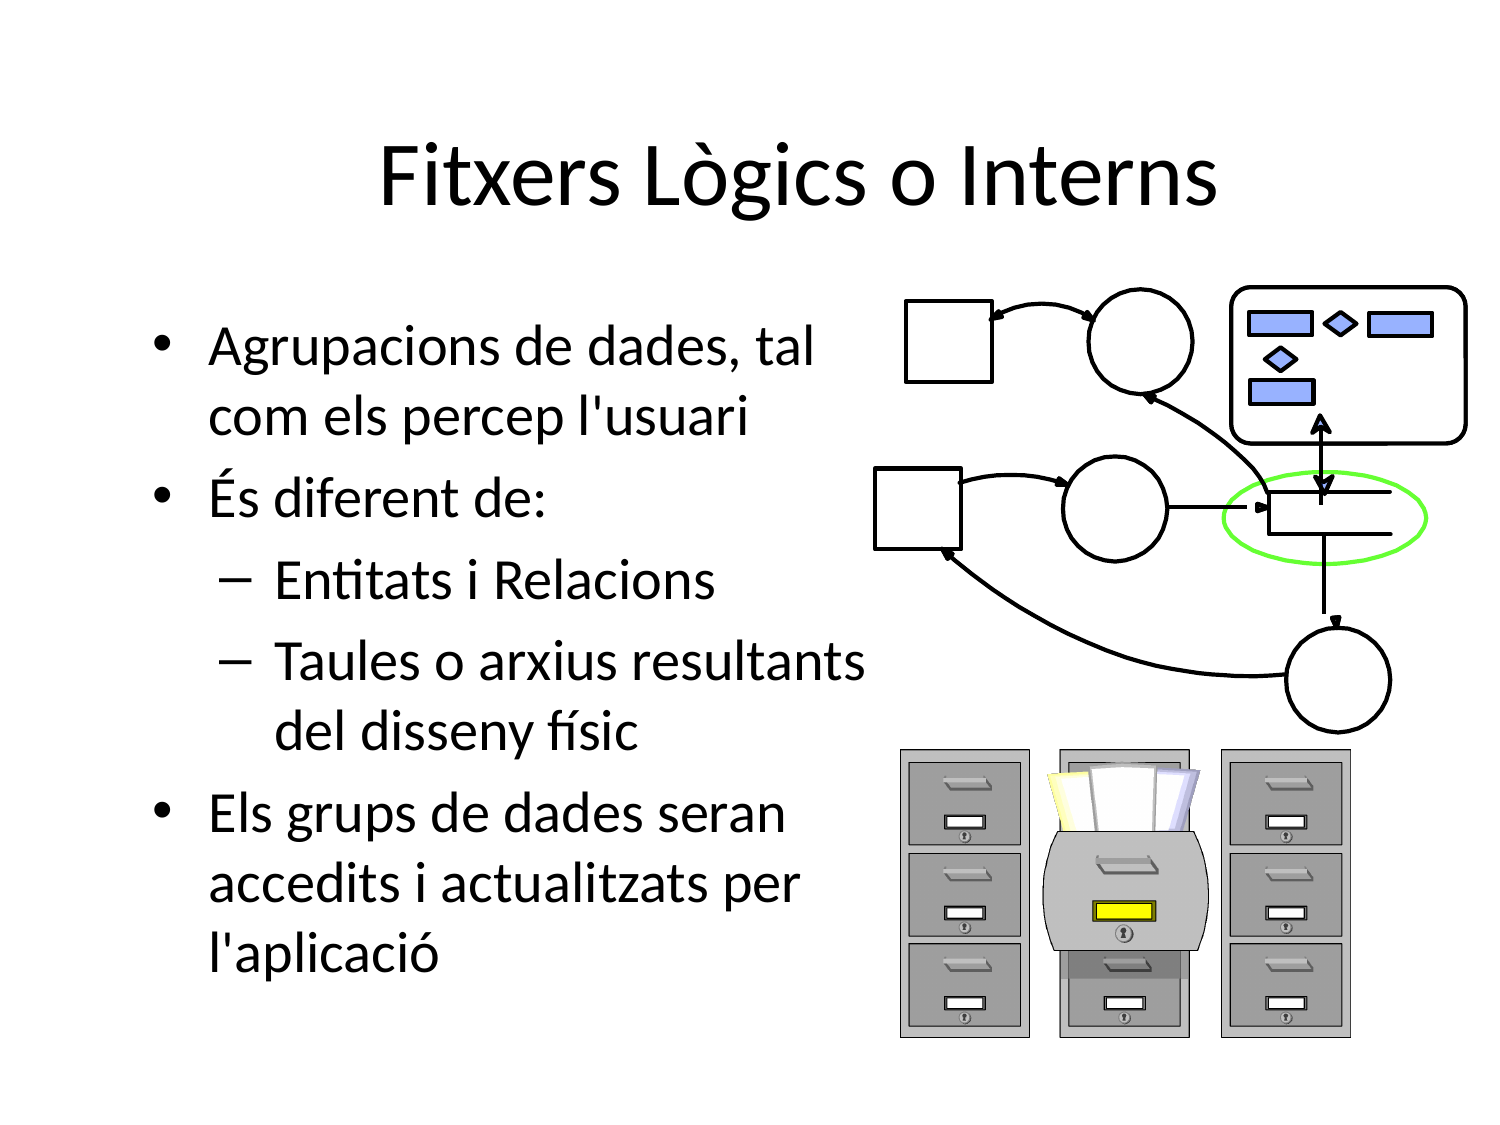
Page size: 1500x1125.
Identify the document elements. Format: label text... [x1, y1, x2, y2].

title Fitxers Lògics o Interns [162, 75, 1438, 263]
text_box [874, 286, 1466, 734]
list Agrupacions de dades, tal com els percep l'usuari És diferent de: Entitats i Relacions Taules o arxius resultants del disseny físic Els grups de dades seran accedits i actualitzats per l'aplicació [137, 299, 900, 975]
picture [899, 749, 1353, 1041]
